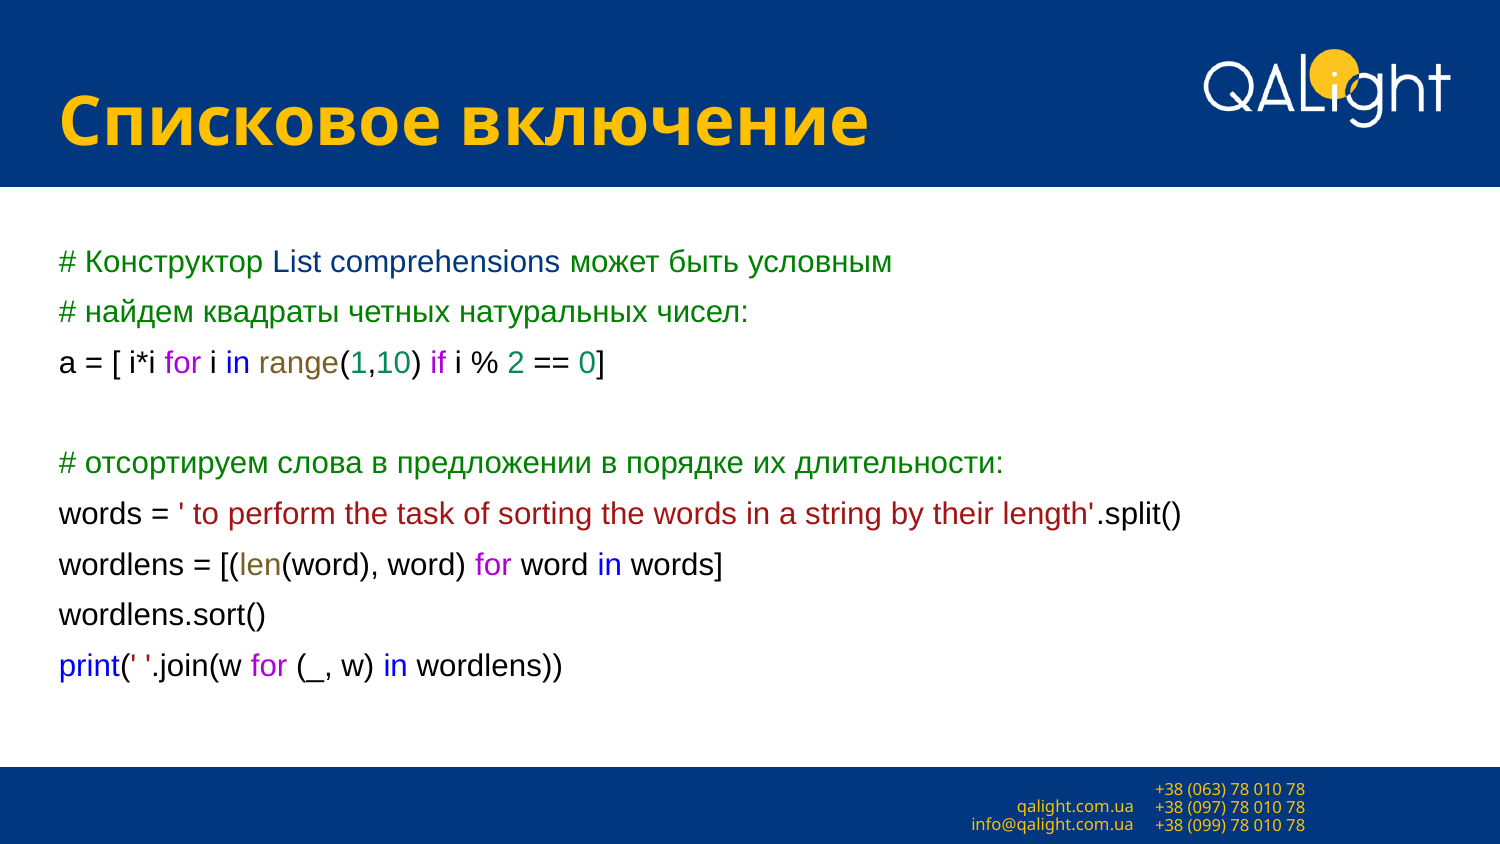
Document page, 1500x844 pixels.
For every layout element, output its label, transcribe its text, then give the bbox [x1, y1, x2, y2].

picture [1200, 48, 1453, 130]
subtitle # Конструктор List comprehensions может быть условным # найдем квадраты четных натуральных чисел: a = [ i*i for i in range(1,10) if i % 2 == 0] # отсортируем слова в предложении в порядке их длительности: words = ' to perform the task of sorting the words in a string by their length'.split() wordlens = [(len(word), word) for word in words] wordlens.sort() print(' '.join(w for (_, w) in wordlens)) [47, 216, 1448, 763]
title Списковое включение [47, 15, 1187, 172]
